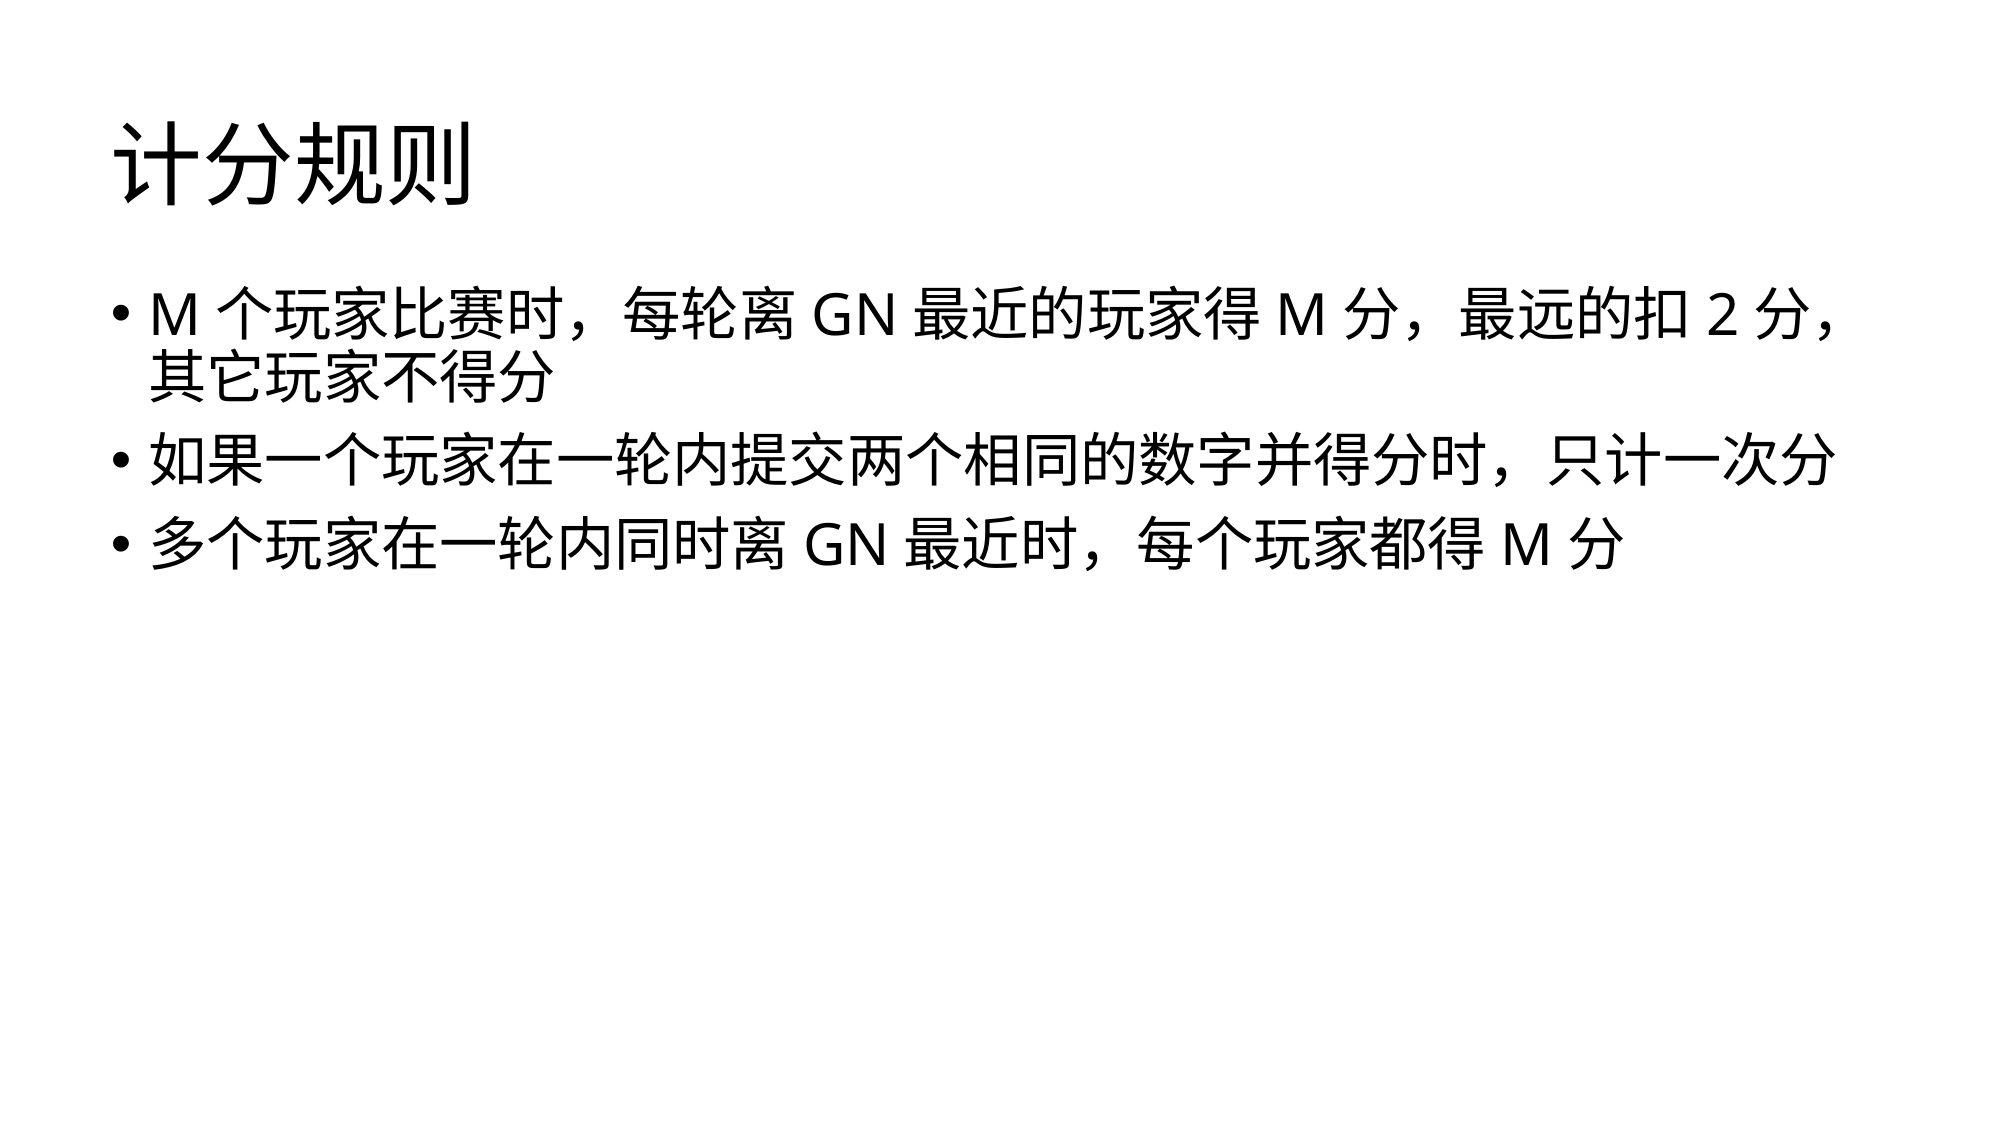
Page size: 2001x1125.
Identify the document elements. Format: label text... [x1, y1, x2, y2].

list M个玩家比赛时，每轮离GN最近的玩家得M分，最远的扣2分，其它玩家不得分 如果一个玩家在一轮内提交两个相同的数字并得分时，只计一次分 多个玩家在一轮内同时离GN最近时，每个玩家都得M分 [95, 277, 1904, 656]
title 计分规则 [95, 59, 1905, 278]
